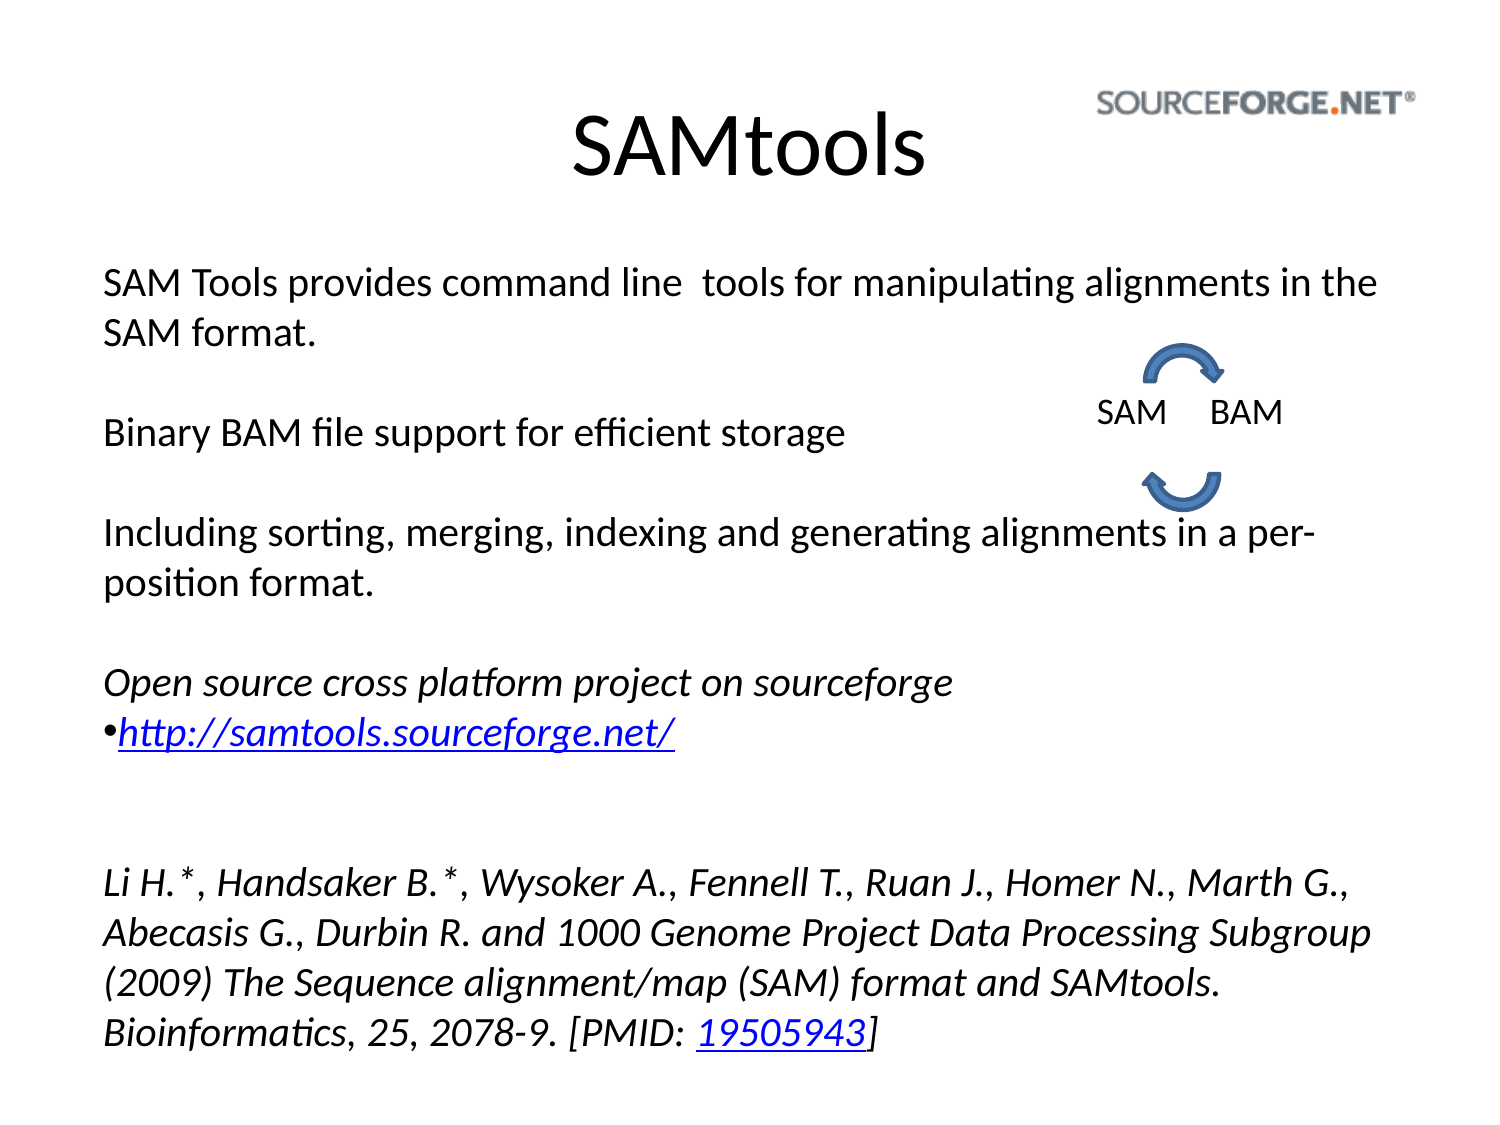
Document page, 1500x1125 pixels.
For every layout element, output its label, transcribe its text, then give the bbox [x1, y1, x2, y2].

text_box SAM BAM [1082, 379, 1299, 440]
text_box [1142, 343, 1225, 379]
title SAMtools [75, 45, 1425, 233]
text_box [1141, 471, 1222, 513]
picture [1092, 54, 1421, 152]
text_box SAM Tools provides command line tools for manipulating alignments in the SAM format. Binary BAM file support for efficient storage Including sorting, merging, indexing and generating alignments in a per-position format. Open source cross platform project on sourceforge http://samtools.sourceforge.net/ Li H.*, Handsaker B.*, Wysoker A., Fennell T., Ruan J., Homer N., Marth G., Abecasis G., Durbin R. and 1000 Genome Project Data Processing Subgroup (2009) The Sequence alignment/map (SAM) format and SAMtools. Bioinformatics, 25, 2078-9. [PMID: 19505943] [88, 247, 1400, 1113]
